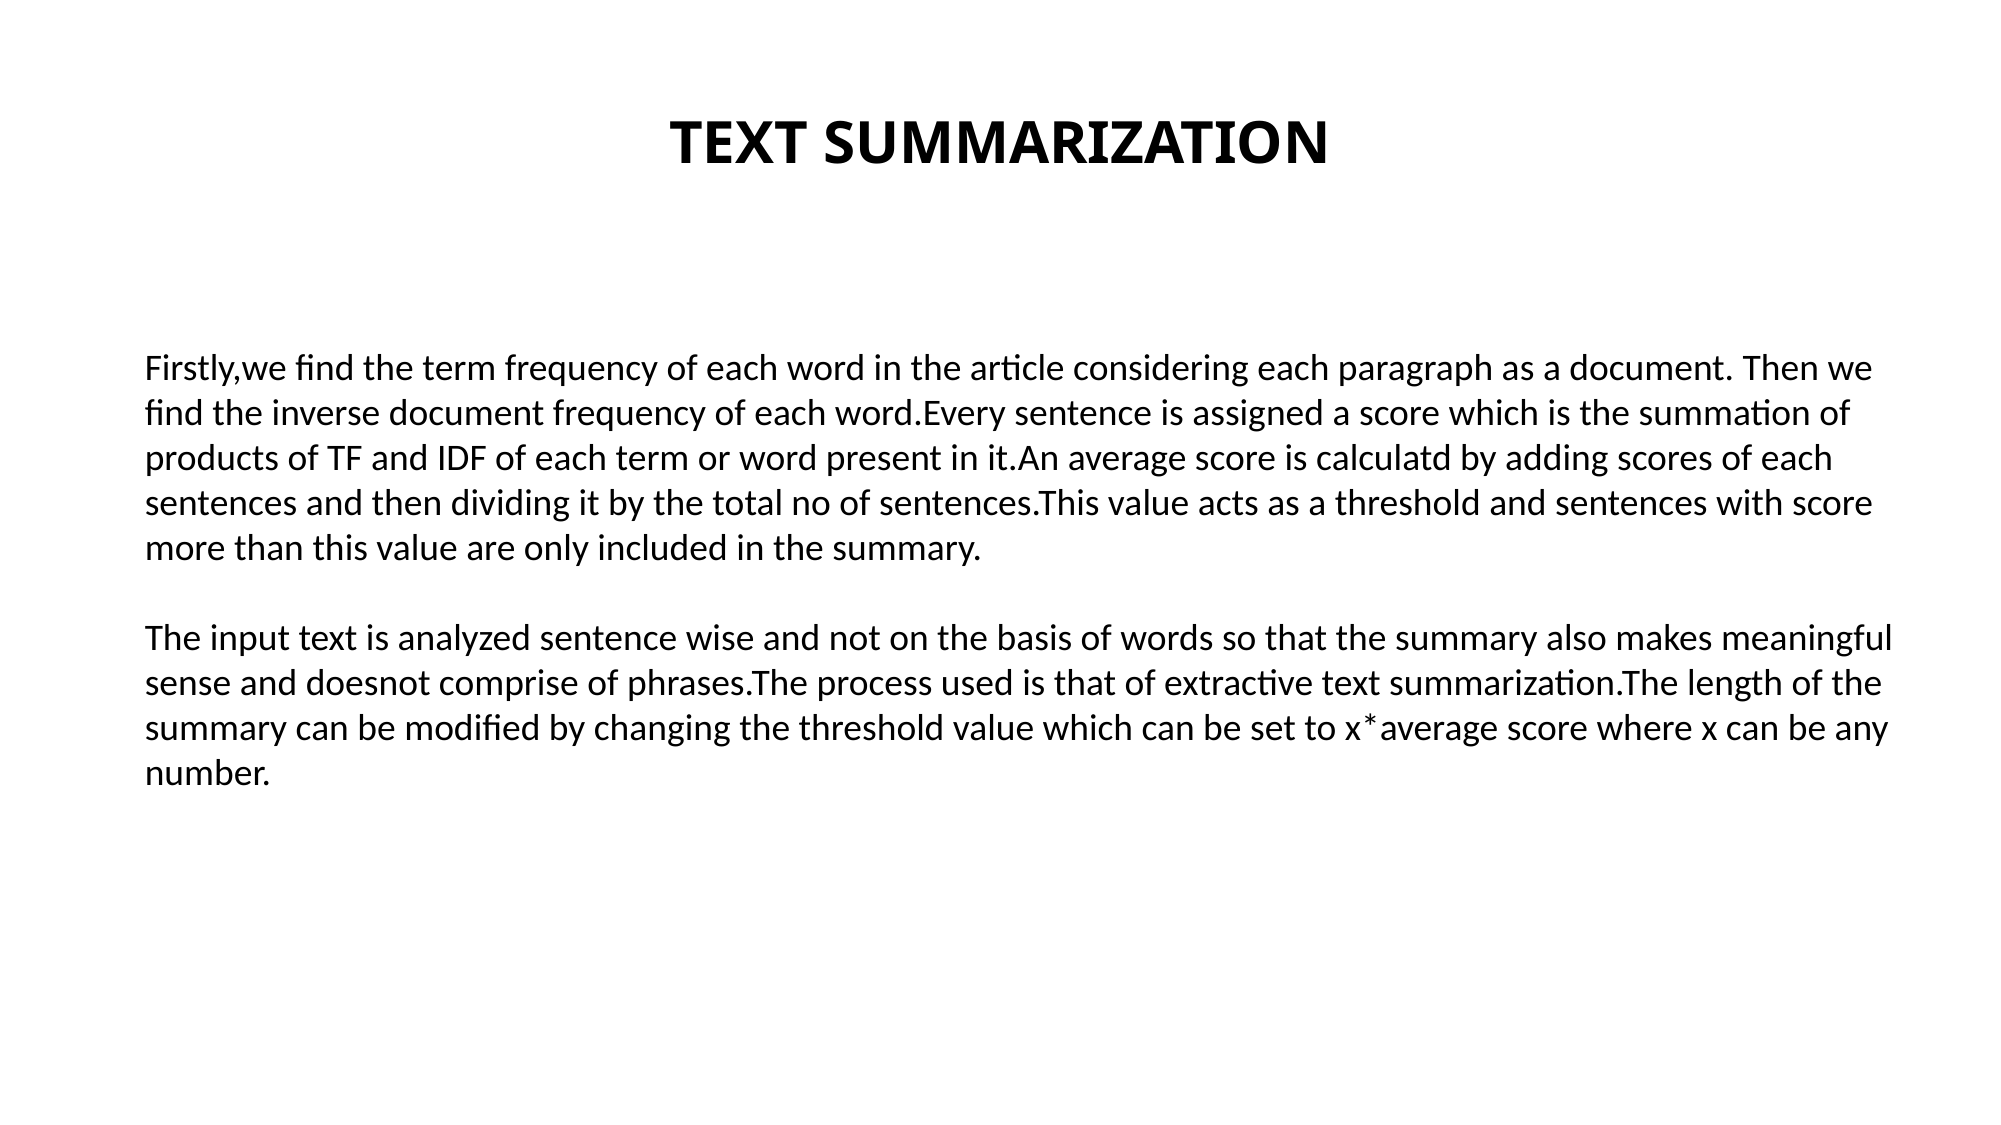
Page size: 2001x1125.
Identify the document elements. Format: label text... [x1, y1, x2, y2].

text_box Firstly,we find the term frequency of each word in the article considering each paragraph as a document. Then we find the inverse document frequency of each word.Every sentence is assigned a score which is the summation of products of TF and IDF of each term or word present in it.An average score is calculatd by adding scores of each sentences and then dividing it by the total no of sentences.This value acts as a threshold and sentences with score more than this value are only included in the summary. The input text is analyzed sentence wise and not on the basis of words so that the summary also makes meaningful sense and doesnot comprise of phrases.The process used is that of extractive text summarization.The length of the summary can be modified by changing the threshold value which can be set to x*average score where x can be any number. [129, 335, 1944, 800]
text_box TEXT SUMMARIZATION [654, 97, 1346, 183]
